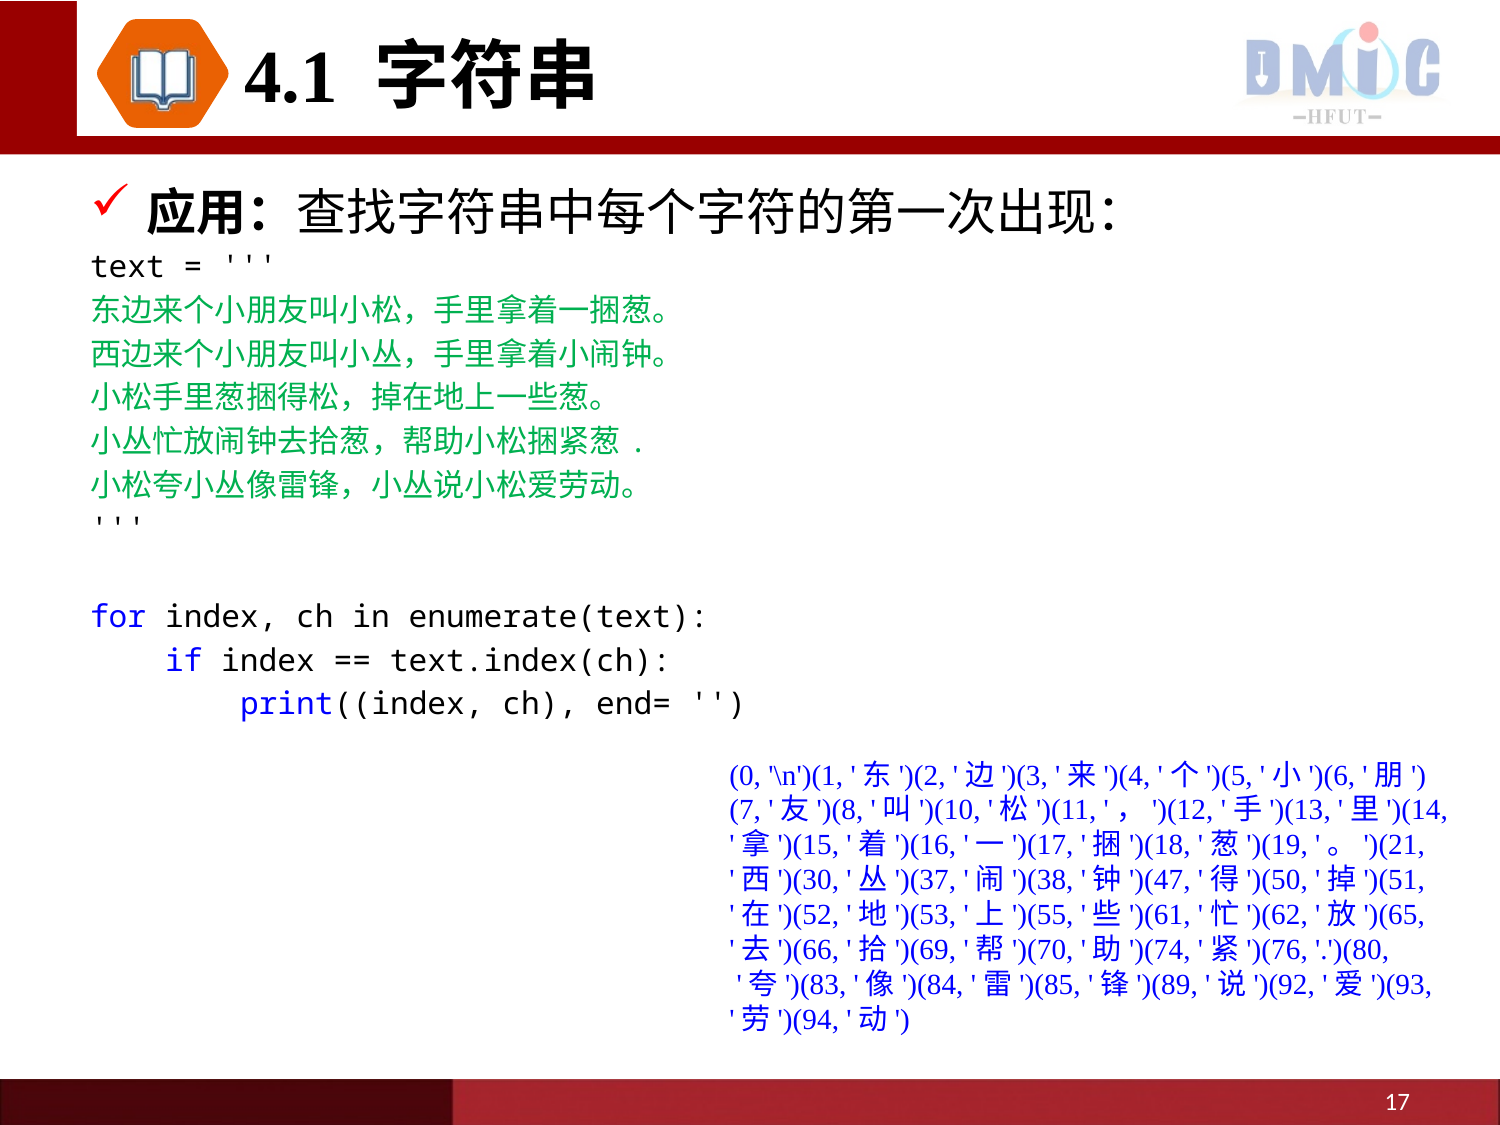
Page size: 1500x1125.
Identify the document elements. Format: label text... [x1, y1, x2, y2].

list 应用：查找字符串中每个字符的第一次出现： text = ''' 东边来个小朋友叫小松，手里拿着一捆葱。 西边来个小朋友叫小丛，手里拿着小闹钟。 小松手里葱捆得松，掉在地上一些葱。 小丛忙放闹钟去拾葱，帮助小松捆紧葱. 小松夸小丛像雷锋，小丛说小松爱劳动。 ''' for index, ch in enumerate(text): if index == text.index(ch): print((index, ch), end= '') [74, 172, 1426, 941]
slide_number 17 [1074, 1081, 1425, 1119]
text_box (0, '\n')(1, '东')(2, '边')(3, '来')(4, '个')(5, '小')(6, '朋')(7, '友')(8, '叫')(10, '松')(11, '，')(12, '手')(13, '里')(14, '拿')(15, '着')(16, '一')(17, '捆')(18, '葱')(19, '。')(21, '西')(30, '丛')(37, '闹')(38, '钟')(47, '得')(50, '掉')(51, '在')(52, '地')(53, '上')(55, '些')(61, '忙')(62, '放')(65, '去')(66, '拾')(69, '帮')(70, '助')(74, '紧')(76, '.')(80, '夸')(83, '像')(84, '雷')(85, '锋')(89, '说')(92, '爱')(93, '劳')(94, '动') [714, 748, 1465, 1043]
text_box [0, 18, 933, 129]
picture [0, 1079, 1500, 1125]
